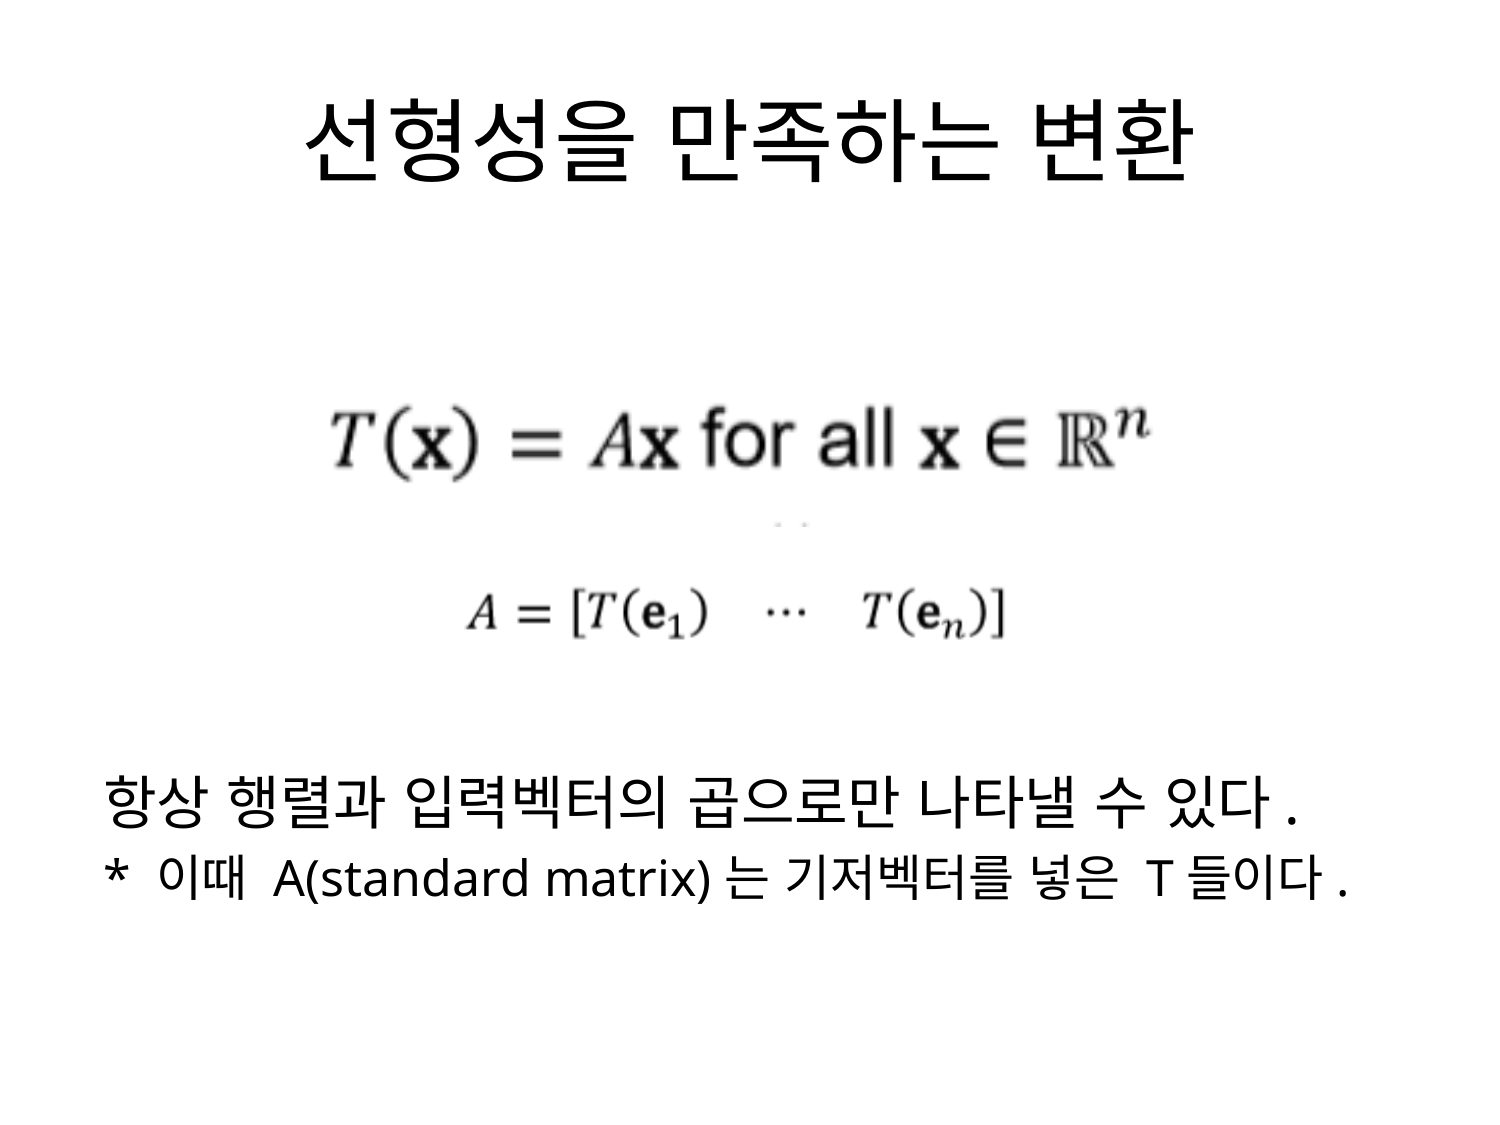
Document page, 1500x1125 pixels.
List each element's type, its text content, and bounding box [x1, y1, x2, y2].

picture [300, 361, 1166, 687]
title 선형성을 만족하는 변환 [75, 45, 1425, 233]
list 항상 행렬과 입력벡터의 곱으로만 나타낼 수 있다. * 이때 A(standard matrix)는 기저벡터를 넣은 T들이다. [88, 758, 1425, 988]
